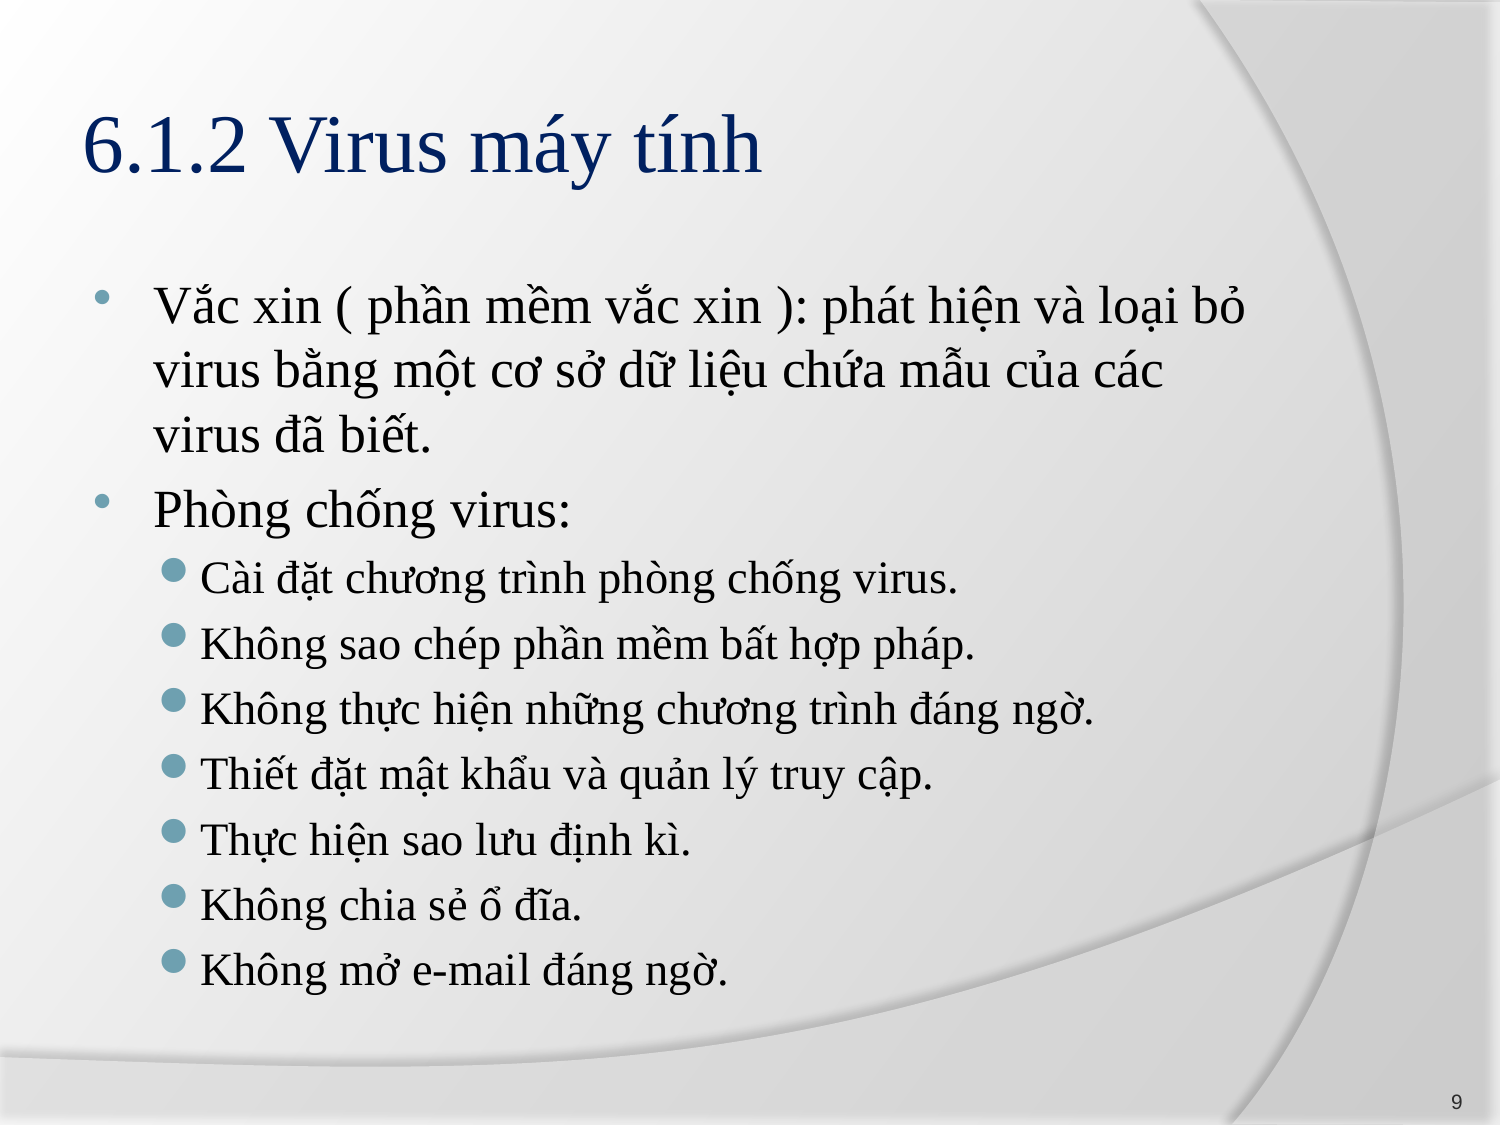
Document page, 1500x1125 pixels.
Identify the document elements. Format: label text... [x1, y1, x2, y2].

list Vắc xin ( phần mềm vắc xin ): phát hiện và loại bỏ virus bằng một cơ sở dữ liệu chứa mẫu của các virus đã biết. Phòng chống virus: Cài đặt chương trình phòng chống virus. Không sao chép phần mềm bất hợp pháp. Không thực hiện những chương trình đáng ngờ. Thiết đặt mật khẩu và quản lý truy cập. Thực hiện sao lưu định kì. Không chia sẻ ổ đĩa. Không mở e-mail đáng ngờ. [75, 262, 1300, 1005]
title 6.1.2 Virus máy tính [75, 45, 1300, 233]
slide_number 9 [1337, 1053, 1463, 1114]
